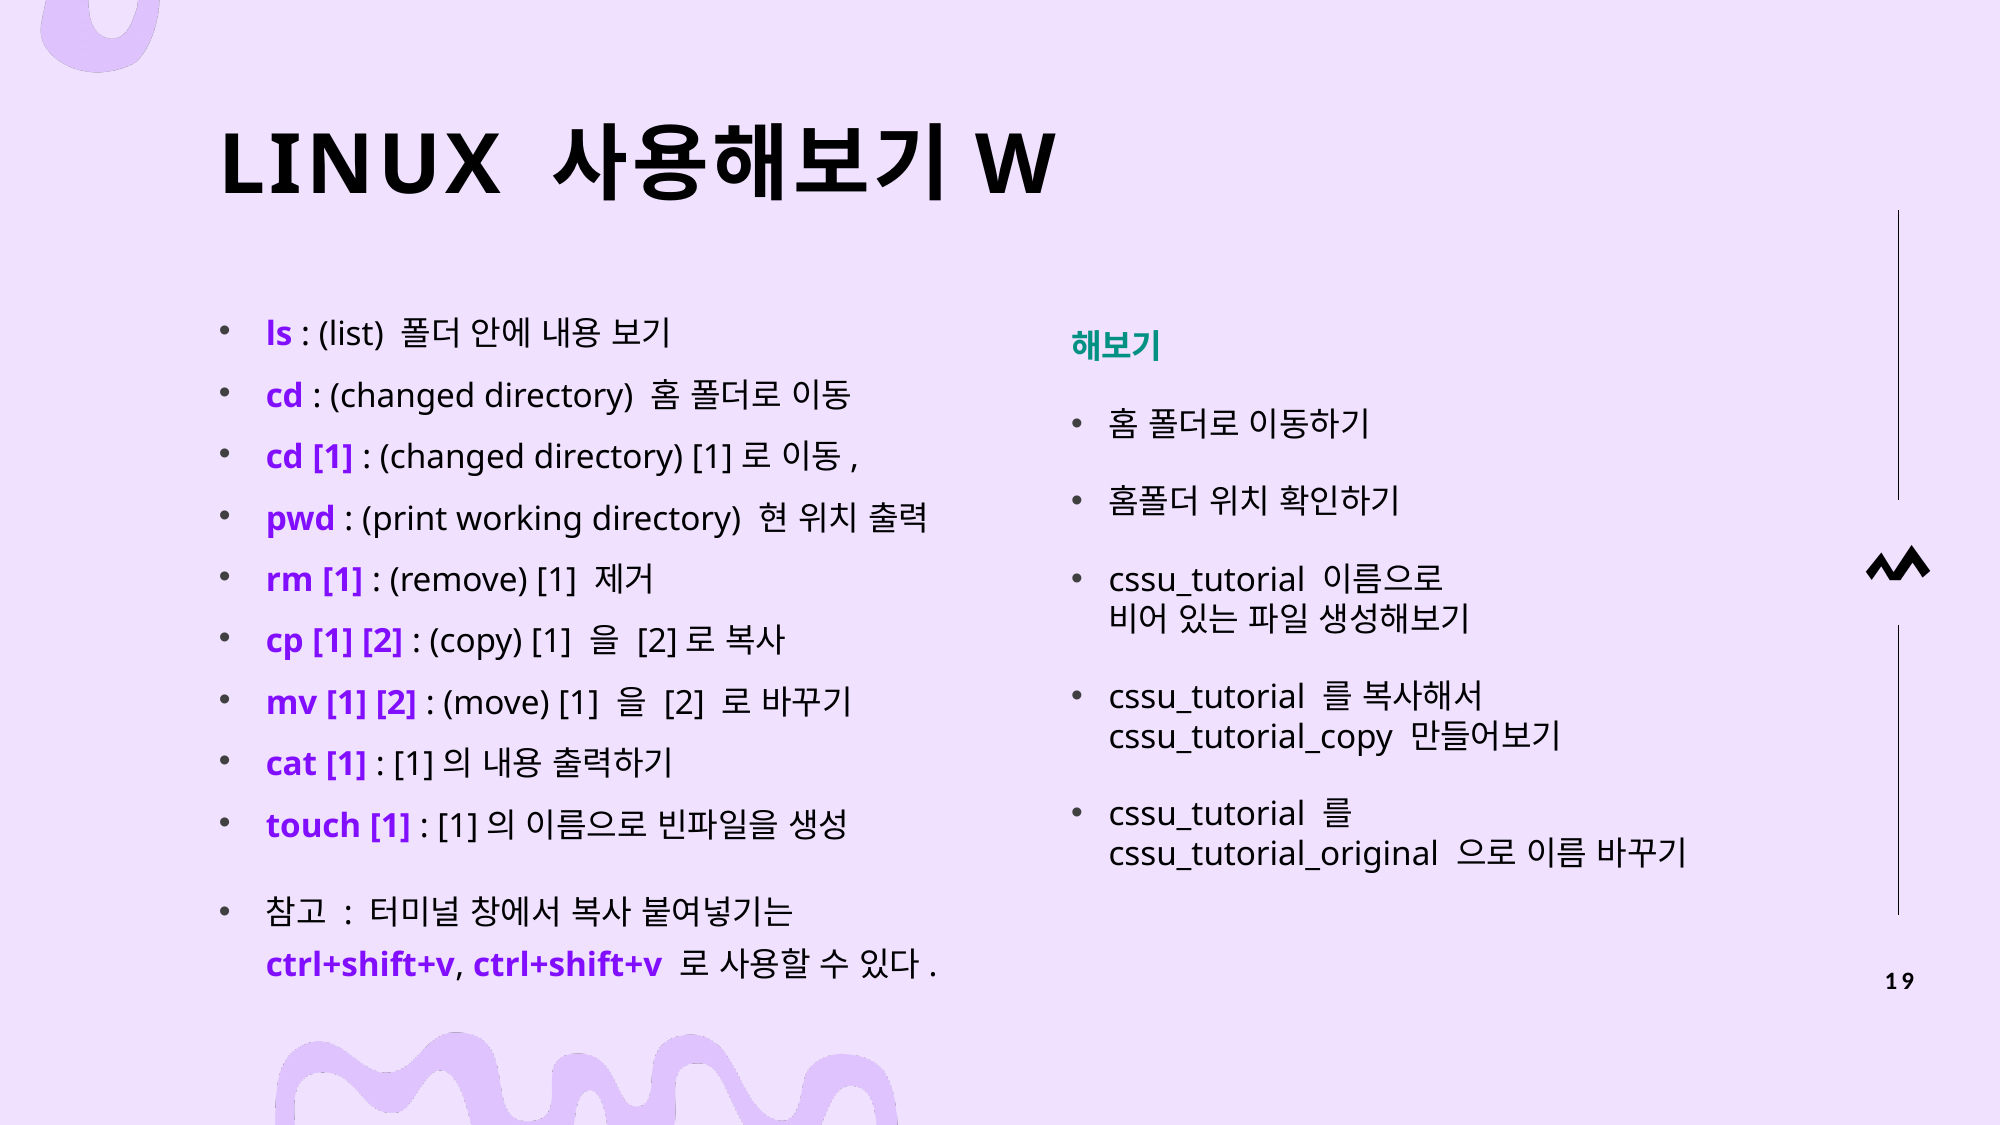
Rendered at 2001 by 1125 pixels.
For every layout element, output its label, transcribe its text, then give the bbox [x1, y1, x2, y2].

picture [26, 0, 176, 88]
slide_number 19 [1814, 957, 1985, 998]
list 해보기 홈 폴더로 이동하기 홈폴더 위치 확인하기 cssu_tutorial 이름으로 비어 있는 파일 생성해보기 cssu_tutorial 를 복사해서 cssu_tutorial_copy 만들어보기 cssu_tutorial 를 cssu_tutorial_original 으로 이름 바꾸기 [1048, 318, 1779, 998]
picture [1863, 542, 1933, 583]
list ls : (list) 폴더 안에 내용 보기 cd : (changed directory) 홈 폴더로 이동 cd [1] : (changed directory) [1]로 이동, pwd : (print working directory) 현 위치 출력 rm [1] : (remove) [1] 제거 cp [1] [2] : (copy) [1] 을 [2]로 복사 mv [1] [2] : (move) [1] 을 [2] 로 바꾸기 cat [1] : [1]의 내용 출력하기 touch [1] : [1]의 이름으로 빈파일을 생성 참고 : 터미널 창에서 복사 붙여넣기는 ctrl+shift+v, ctrl+shift+v 로 사용할 수 있다. [203, 319, 969, 998]
picture [248, 1011, 925, 1125]
title LINUX 사용해보기w [203, 126, 1797, 277]
